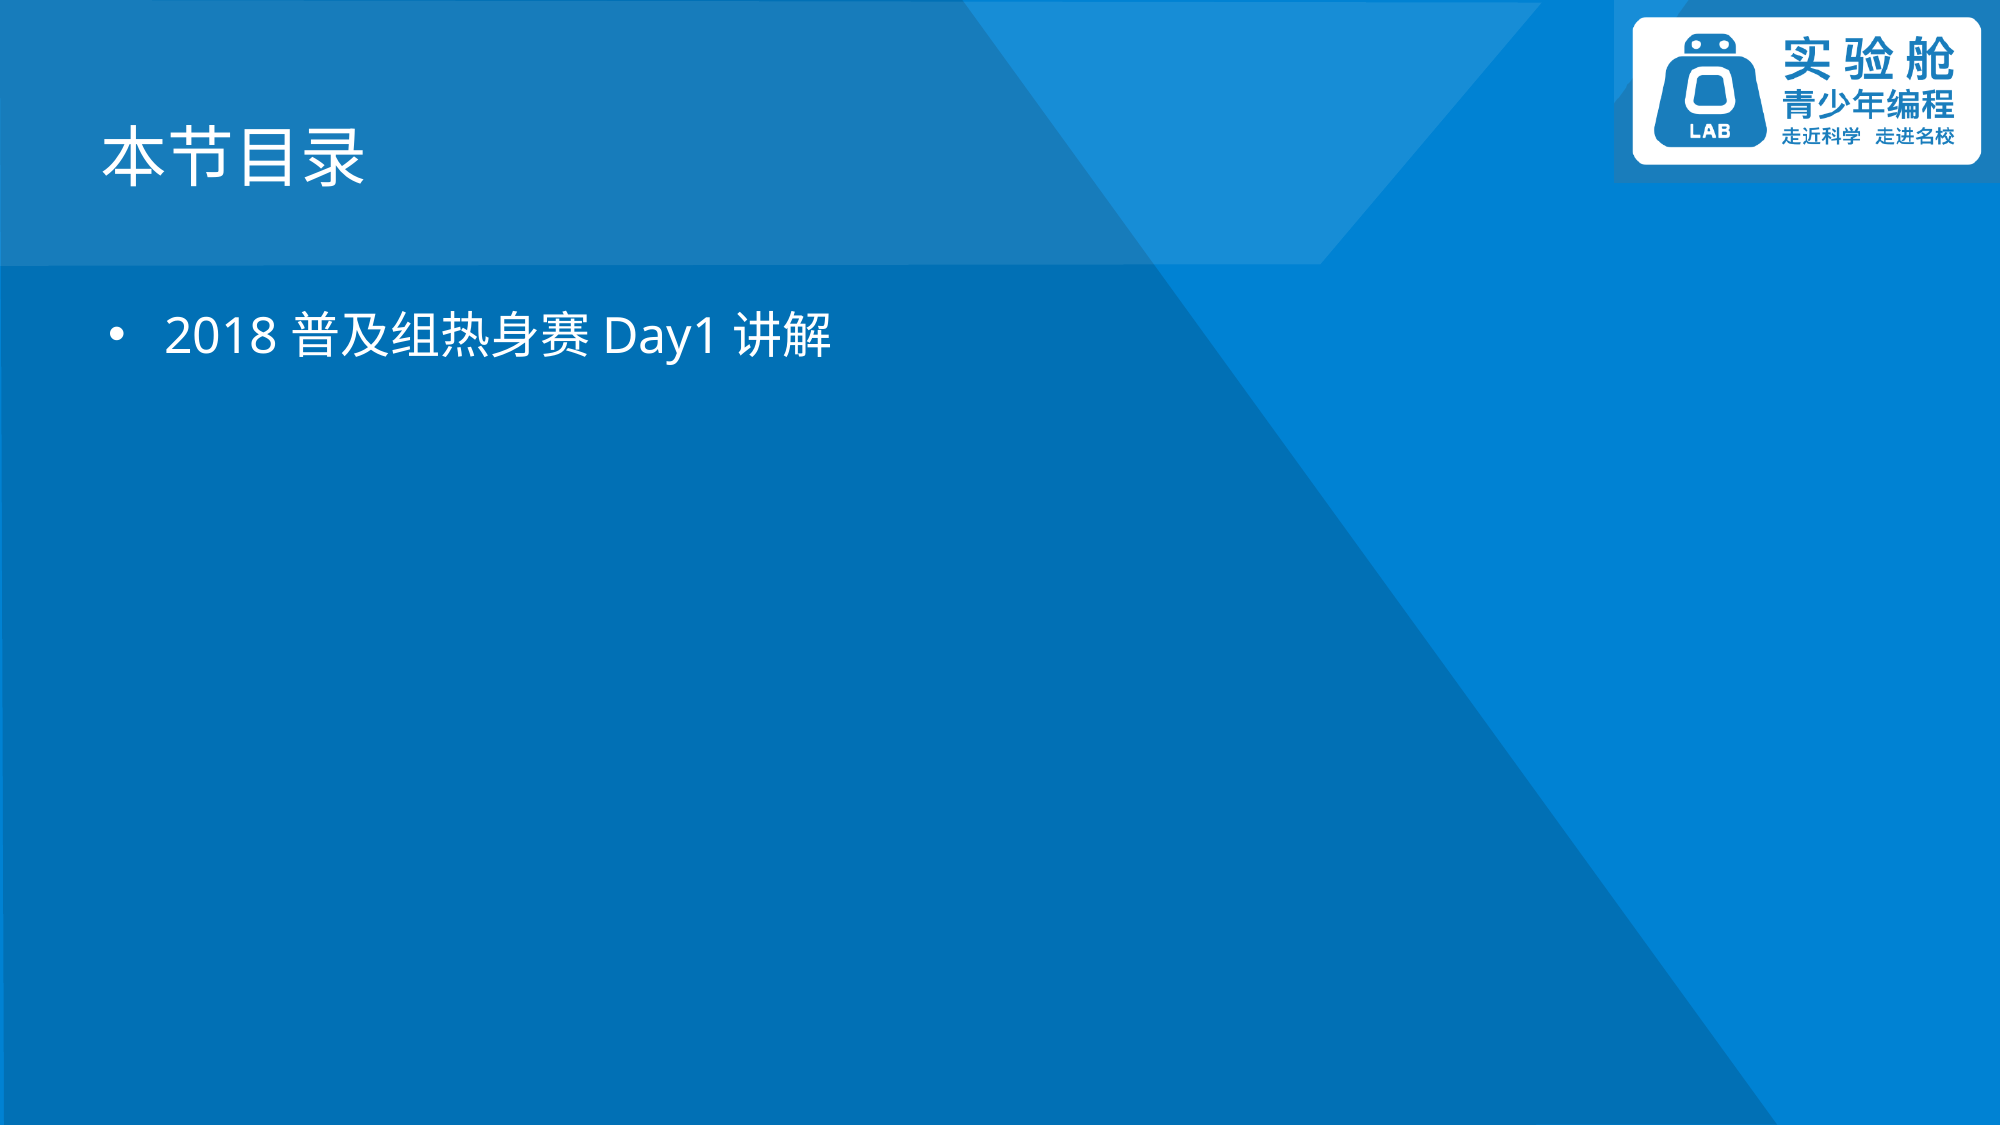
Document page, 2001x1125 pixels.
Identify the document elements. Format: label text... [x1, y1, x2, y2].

picture [1614, 0, 2000, 183]
list 2018普及组热身赛Day1讲解 [93, 265, 1861, 1031]
